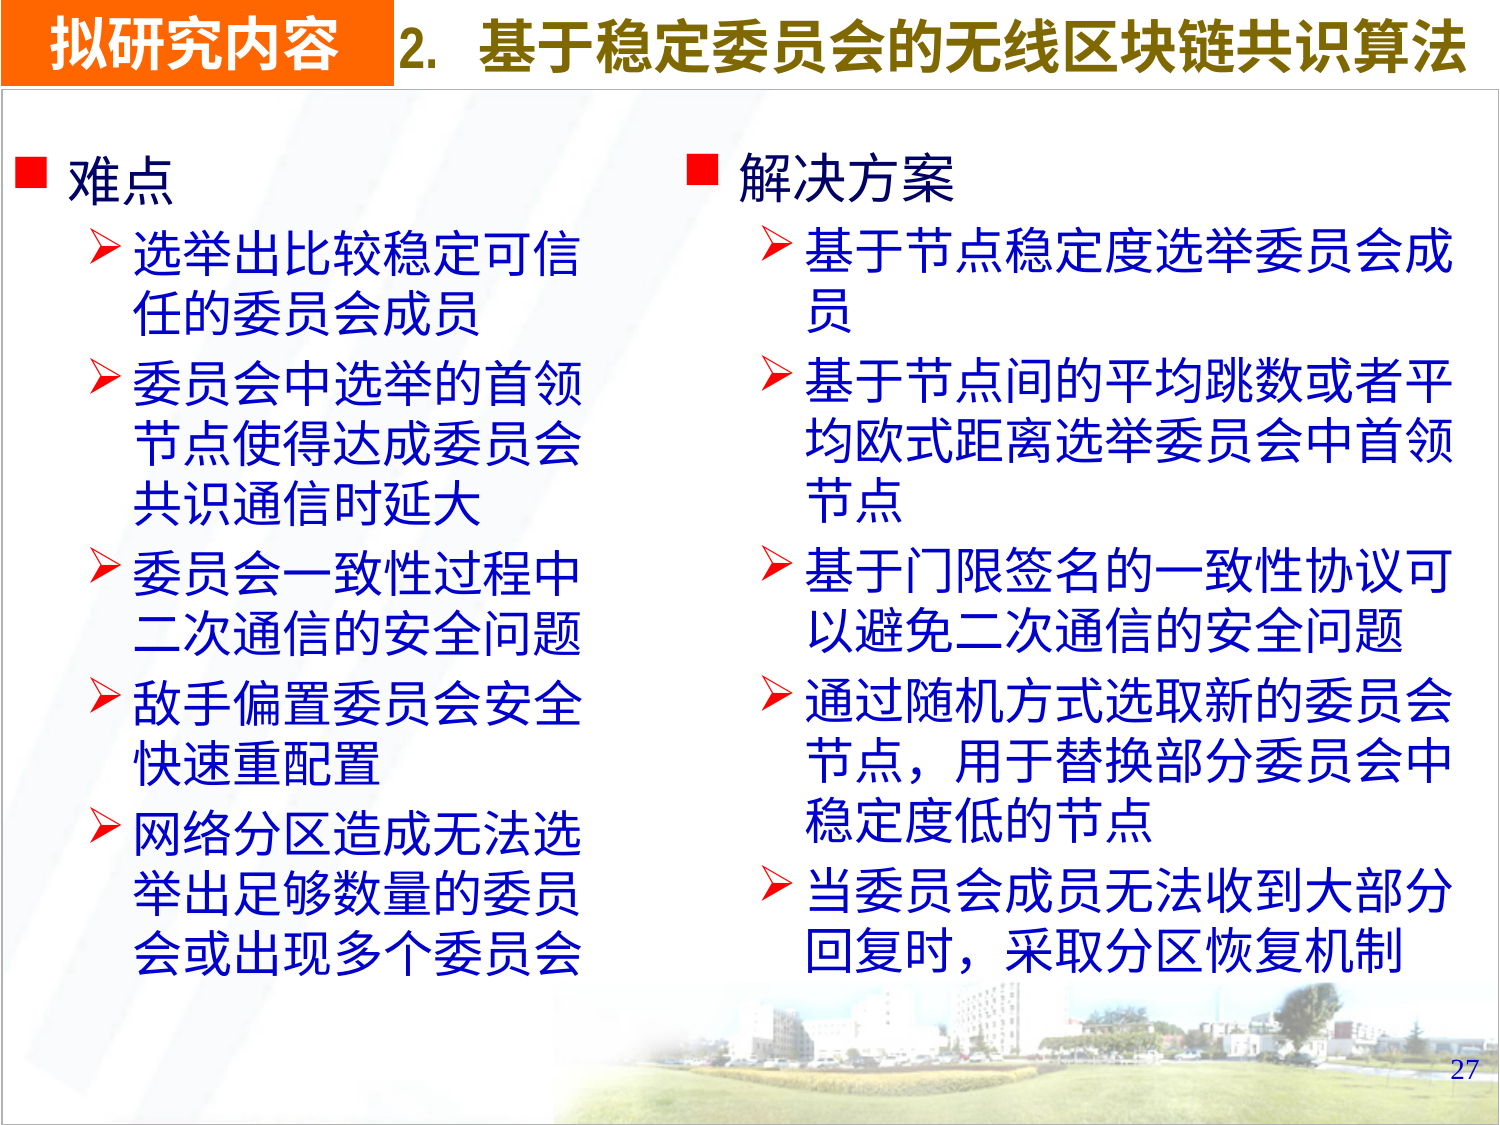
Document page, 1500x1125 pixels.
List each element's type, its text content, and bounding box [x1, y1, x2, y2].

slide_number 27 [1182, 1042, 1496, 1119]
list 解决方案 基于节点稳定度选举委员会成员 基于节点间的平均跳数或者平均欧式距离选举委员会中首领节点 基于门限签名的一致性协议可以避免二次通信的安全问题 通过随机方式选取新的委员会节点，用于替换部分委员会中稳定度低的节点 当委员会成员无法收到大部分回复时，采取分区恢复机制 [667, 137, 1483, 1119]
title 拟研究内容 [1, 39, 383, 86]
picture [3, 90, 1498, 1124]
title 拟研究内容 [1, 1, 394, 38]
text_box 难点 选举出比较稳定可信任的委员会成员 委员会中选举的首领节点使得达成委员会共识通信时延大 委员会一致性过程中二次通信的安全问题 敌手偏置委员会安全快速重配置 网络分区造成无法选举出足够数量的委员会或出现多个委员会 [0, 139, 644, 1121]
text_box 2. 基于稳定委员会的无线区块链共识算法 [383, 2, 1500, 88]
